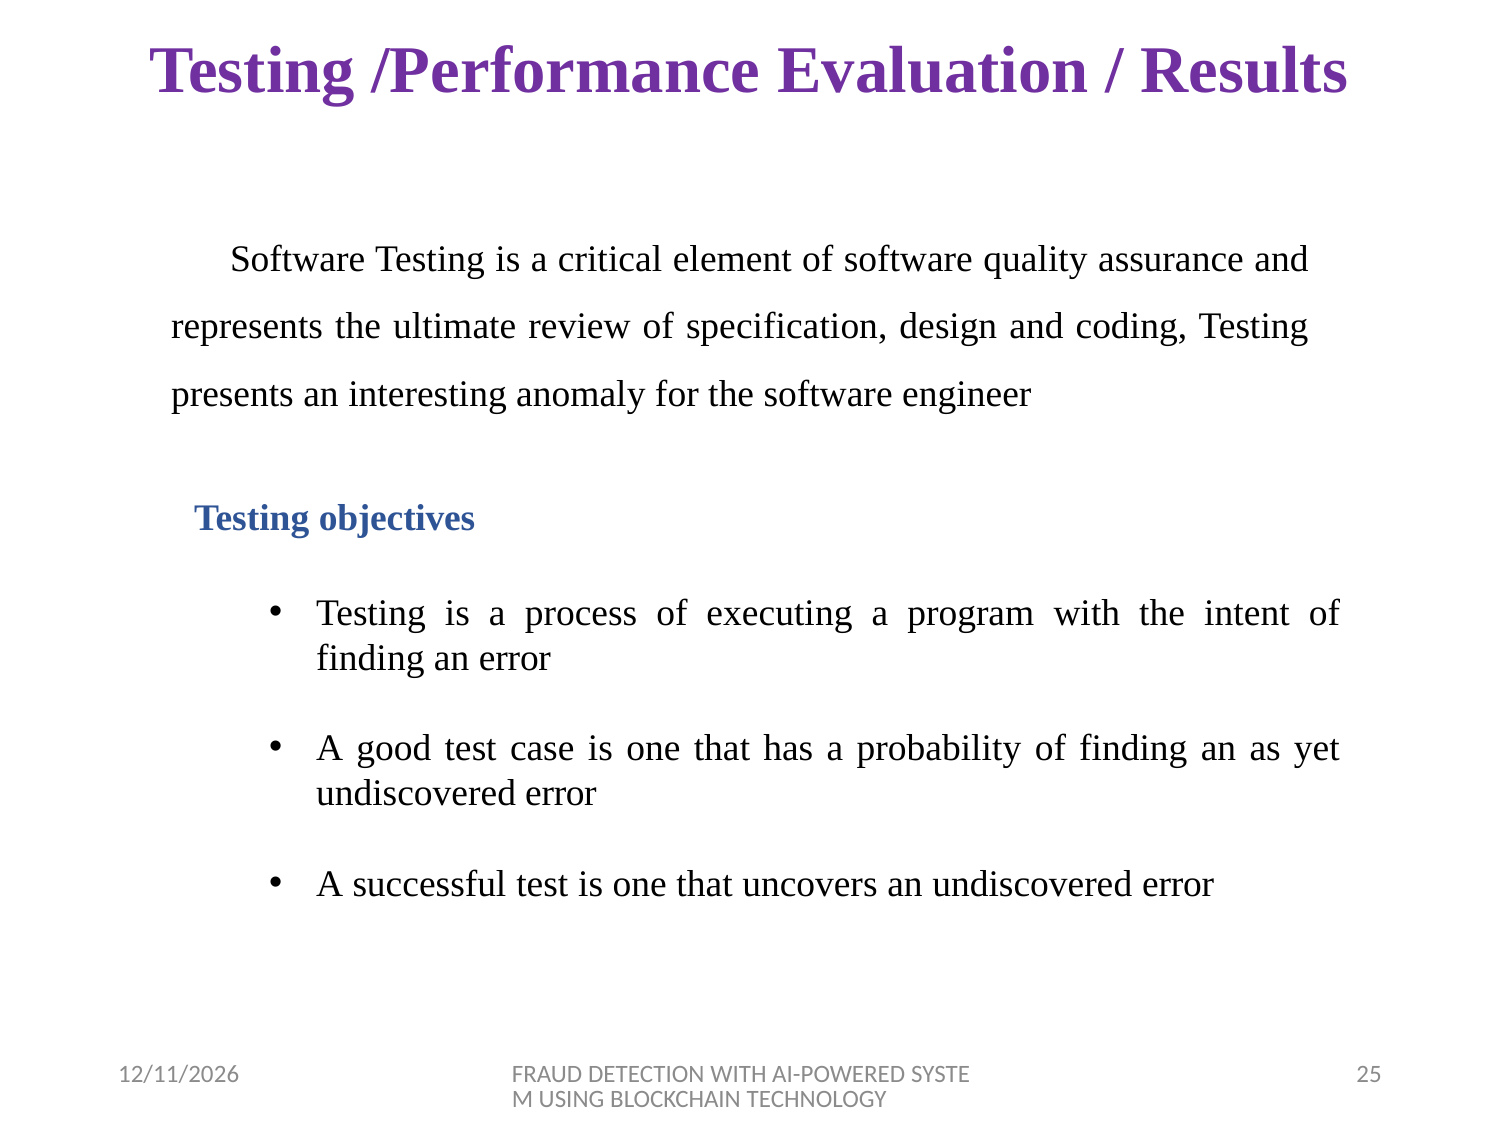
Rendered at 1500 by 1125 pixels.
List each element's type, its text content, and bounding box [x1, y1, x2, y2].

title Testing /Performance Evaluation / Results [103, 27, 1397, 115]
text_box Testing objectives Testing is a process of executing a program with the intent of finding an error A good test case is one that has a probability of finding an as yet undiscovered error A successful test is one that uncovers an undiscovered error [29, 485, 1355, 912]
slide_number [103, 1042, 441, 1103]
slide_number 25 [1059, 1042, 1397, 1103]
text_box Software Testing is a critical element of software quality assurance and represents the ultimate review of specification, design and coding, Testing presents an interesting anomaly for the software engineer [133, 203, 1367, 421]
footer FRAUD DETECTION WITH AI-POWERED SYSTEM USING BLOCKCHAIN TECHNOLOGY [496, 1042, 1004, 1103]
